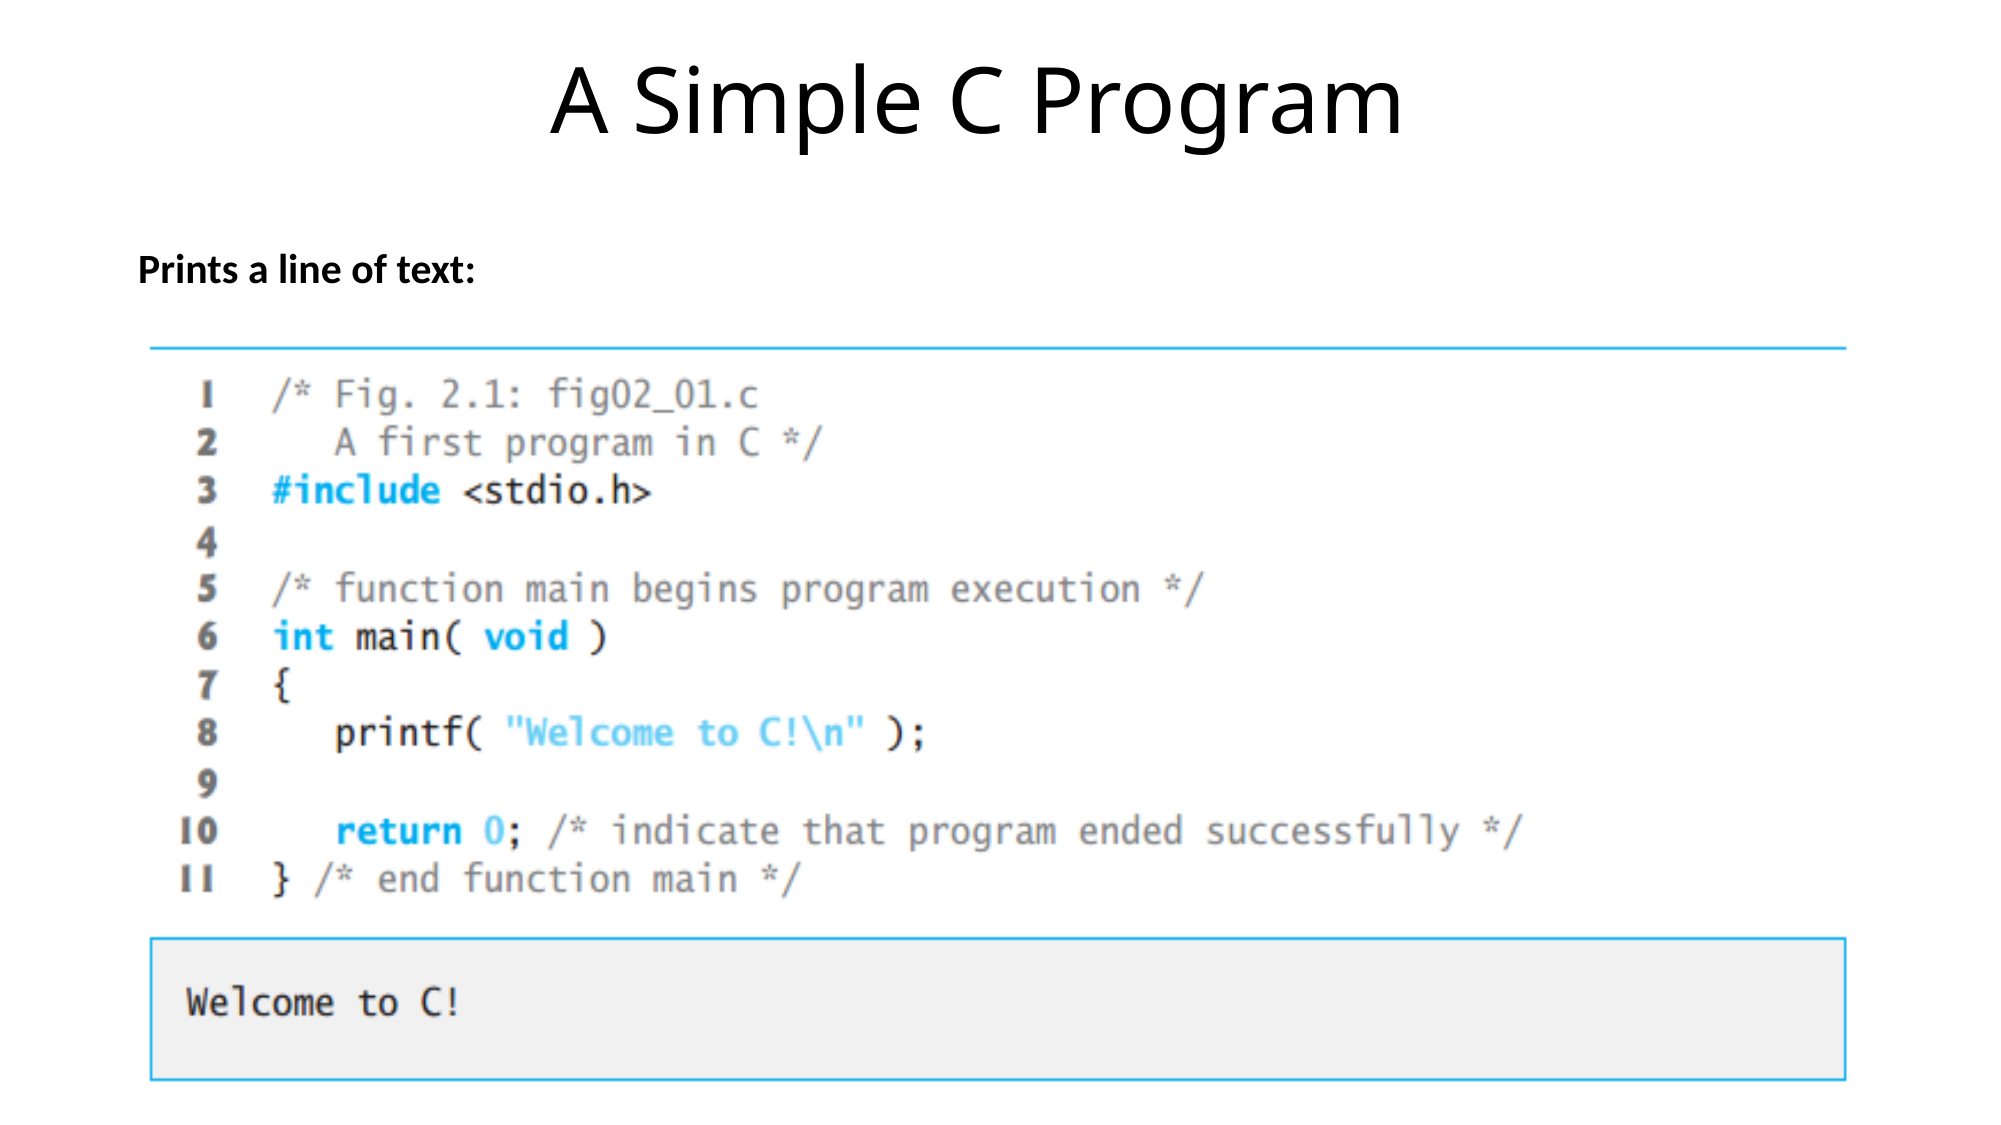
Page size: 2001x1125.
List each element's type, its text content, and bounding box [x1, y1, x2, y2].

title A Simple C Program [35, 15, 1921, 162]
picture [123, 320, 1870, 1102]
subtitle Prints a line of text: [123, 239, 1870, 320]
